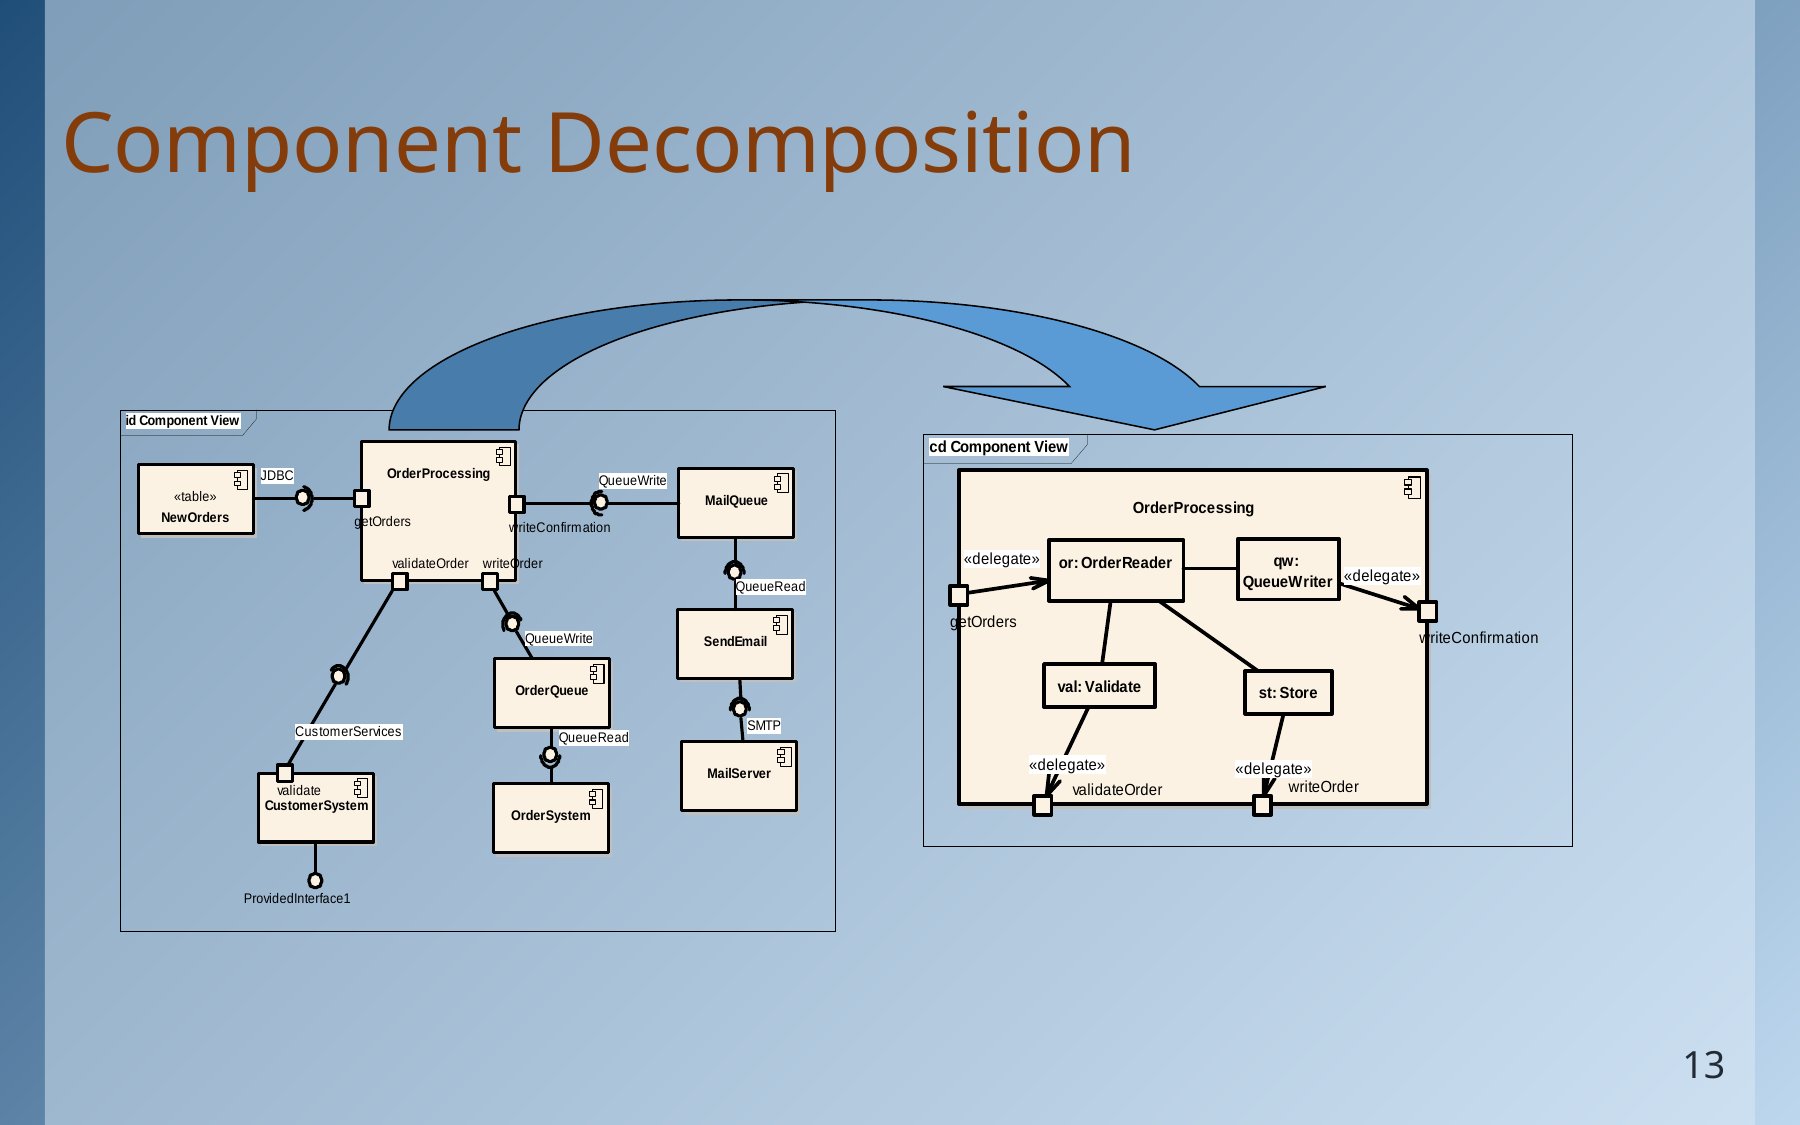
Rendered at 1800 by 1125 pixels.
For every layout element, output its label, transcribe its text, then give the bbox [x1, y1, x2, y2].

slide_number 13 [1581, 1050, 1746, 1103]
text_box [395, 299, 1326, 429]
picture [919, 429, 1577, 850]
title Component Decomposition [40, 12, 1746, 200]
picture [117, 406, 838, 935]
